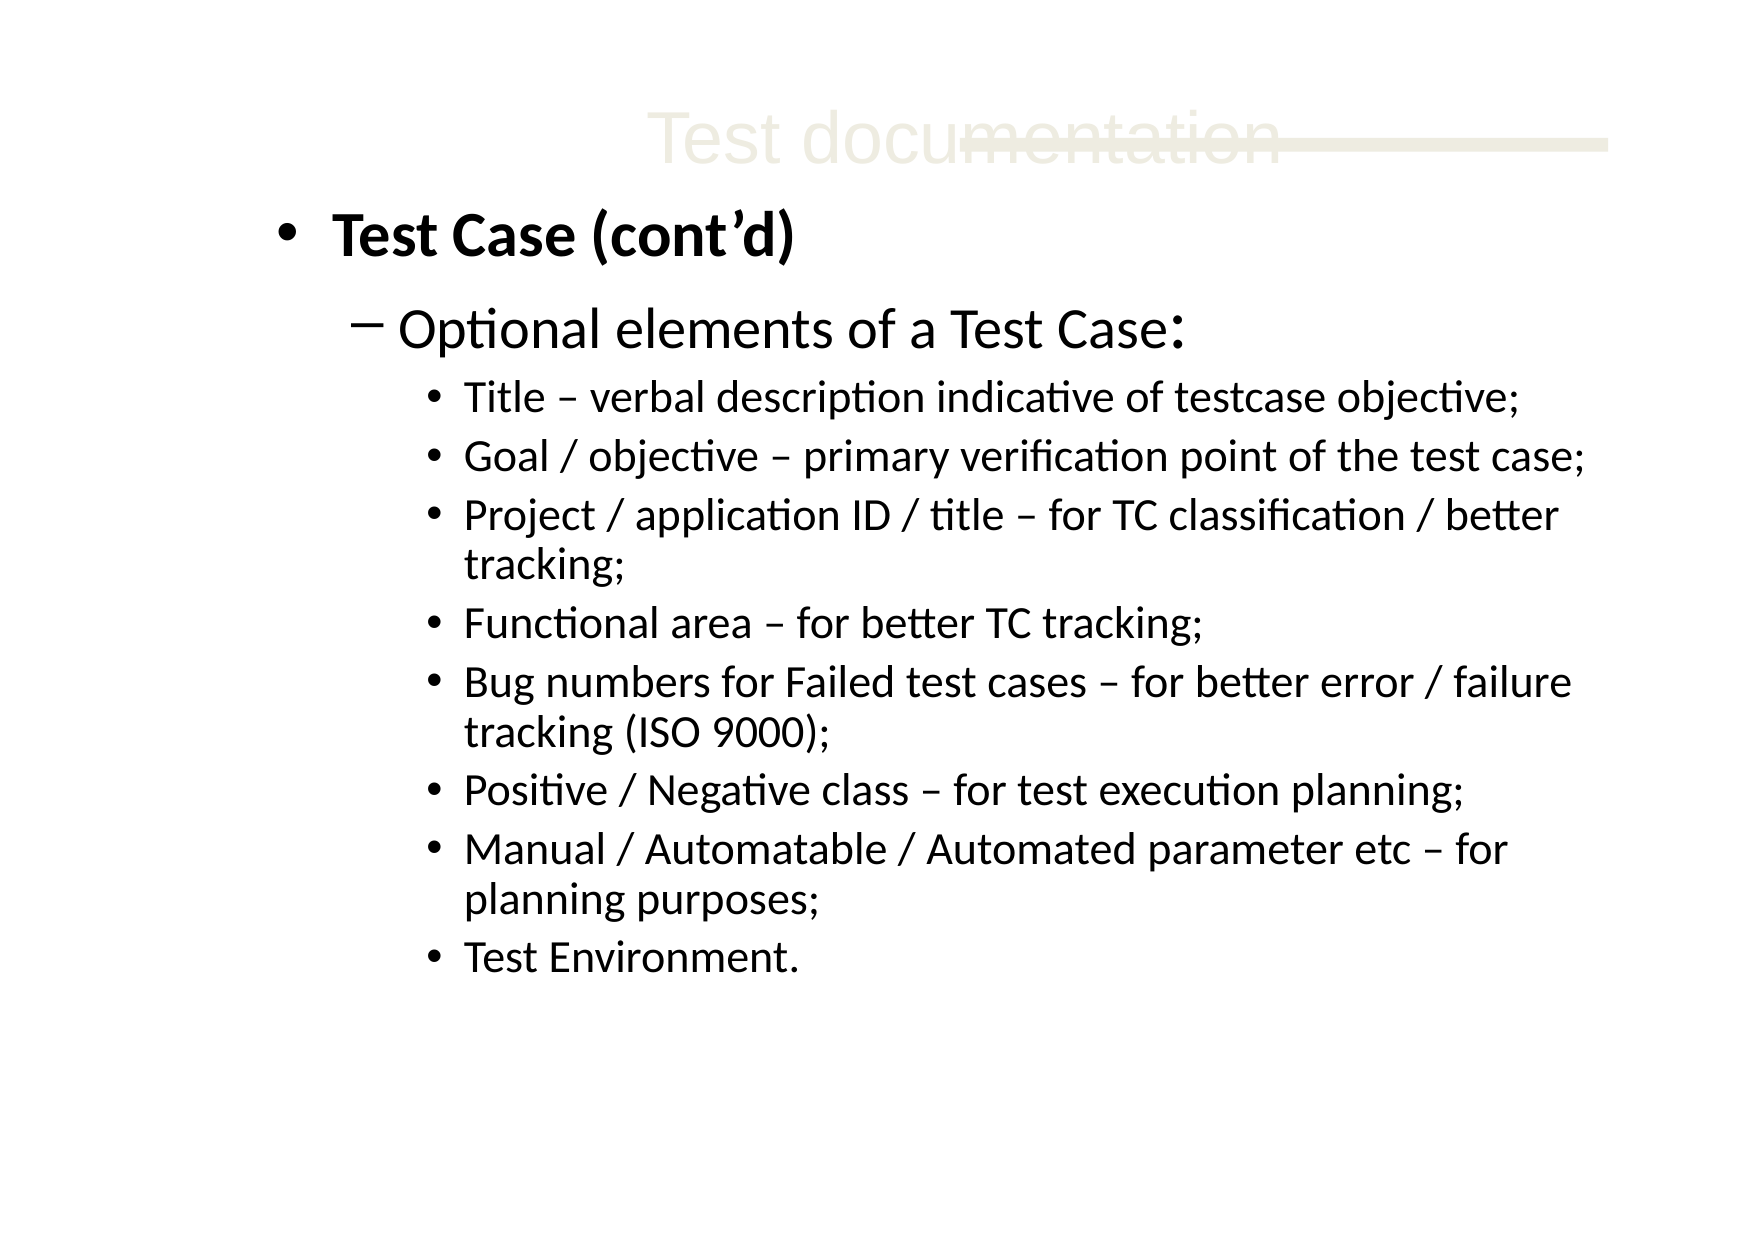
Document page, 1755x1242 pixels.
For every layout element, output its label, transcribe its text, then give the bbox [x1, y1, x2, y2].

title Test documentation [261, 82, 1669, 193]
list Test Case (cont’d) Optional elements of a Test Case: Title – verbal description indicative of testcase objective; Goal / objective – primary verification point of the test case; Project / application ID / title – for TC classification / better tracking; Functional area – for better TC tracking; Bug numbers for Failed test cases – for better error / failure tracking (ISO 9000); Positive / Negative class – for test execution planning; Manual / Automatable / Automated parameter etc – for planning purposes; Test Environment. [261, 193, 1669, 1104]
text_box [959, 137, 1609, 152]
